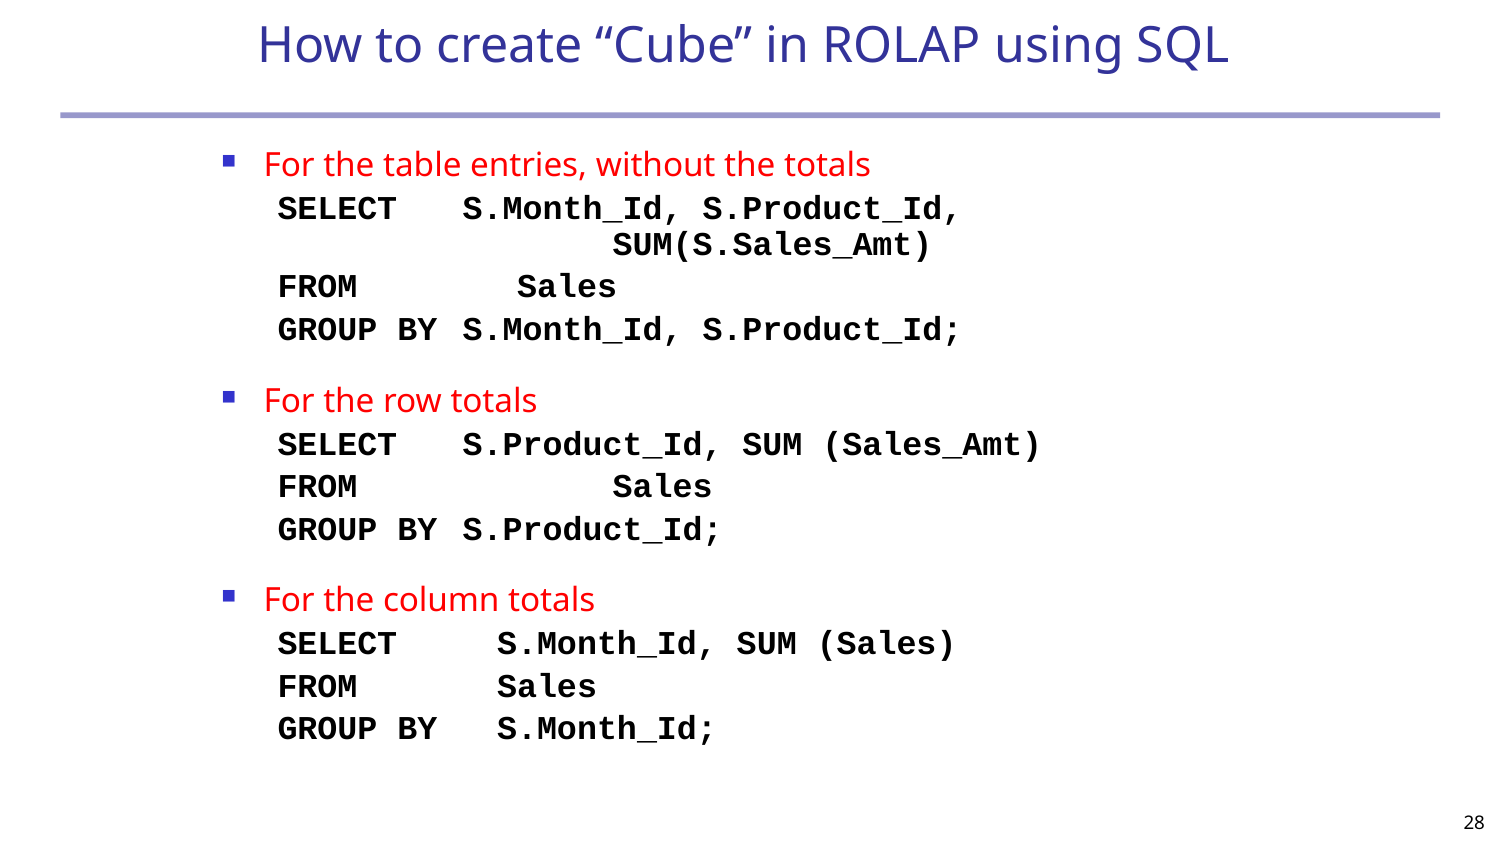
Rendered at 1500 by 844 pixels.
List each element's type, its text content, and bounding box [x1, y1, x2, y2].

slide_number 28 [1187, 787, 1500, 844]
list For the table entries, without the totals SELECT S.Month_Id, S.Product_Id, SUM(S.Sales_Amt) FROM Sales GROUP BY S.Month_Id, S.Product_Id; For the row totals SELECT S.Product_Id, SUM (Sales_Amt) FROM Sales GROUP BY S.Product_Id; For the column totals SELECT S.Month_Id, SUM (Sales) FROM Sales GROUP BY S.Month_Id; [206, 140, 1294, 788]
title How to create “Cube” in ROLAP using SQL [187, 0, 1313, 85]
